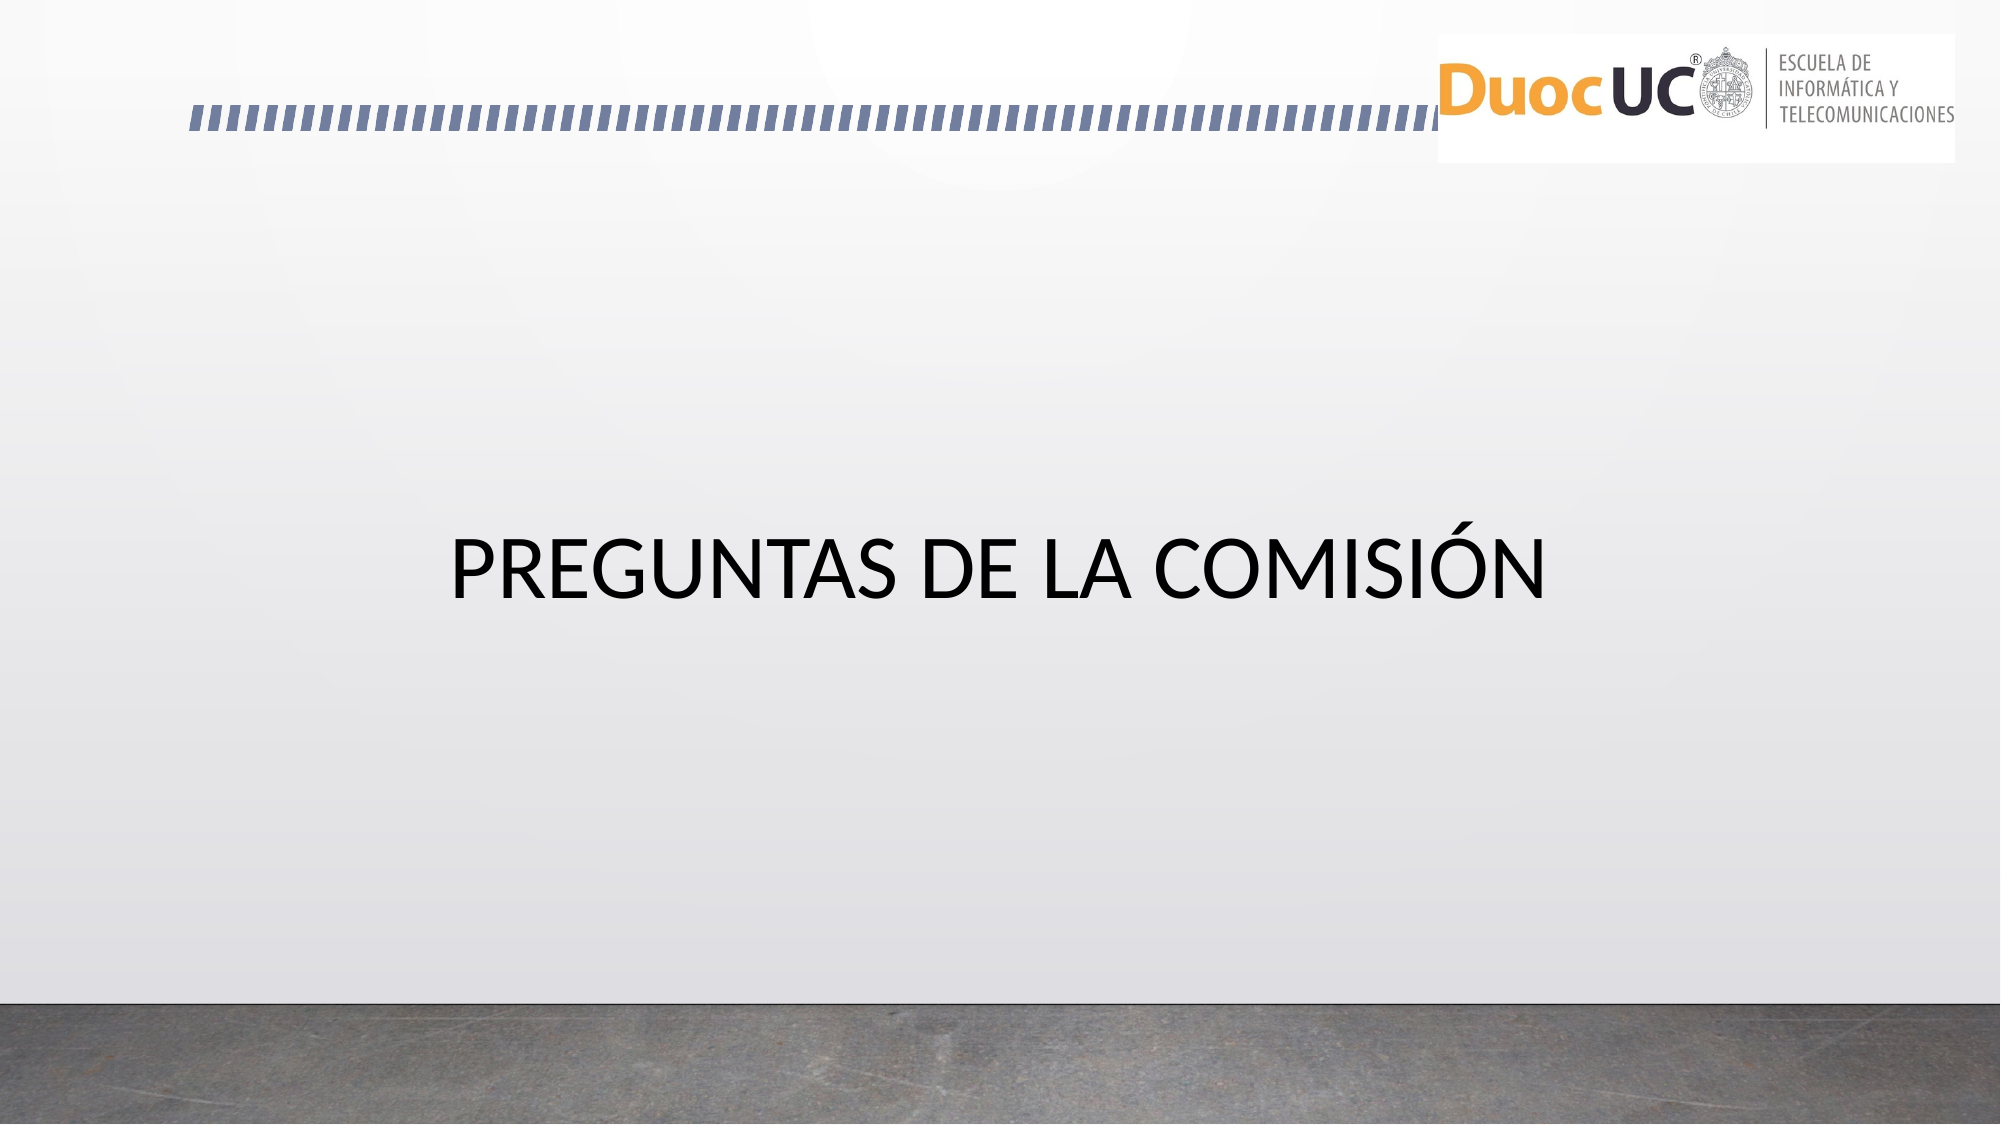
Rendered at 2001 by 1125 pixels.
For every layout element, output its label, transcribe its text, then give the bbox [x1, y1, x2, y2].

text_box PREGUNTAS DE LA COMISIÓN [0, 499, 2000, 625]
picture [0, 1004, 2000, 1124]
picture [1438, 33, 1955, 164]
